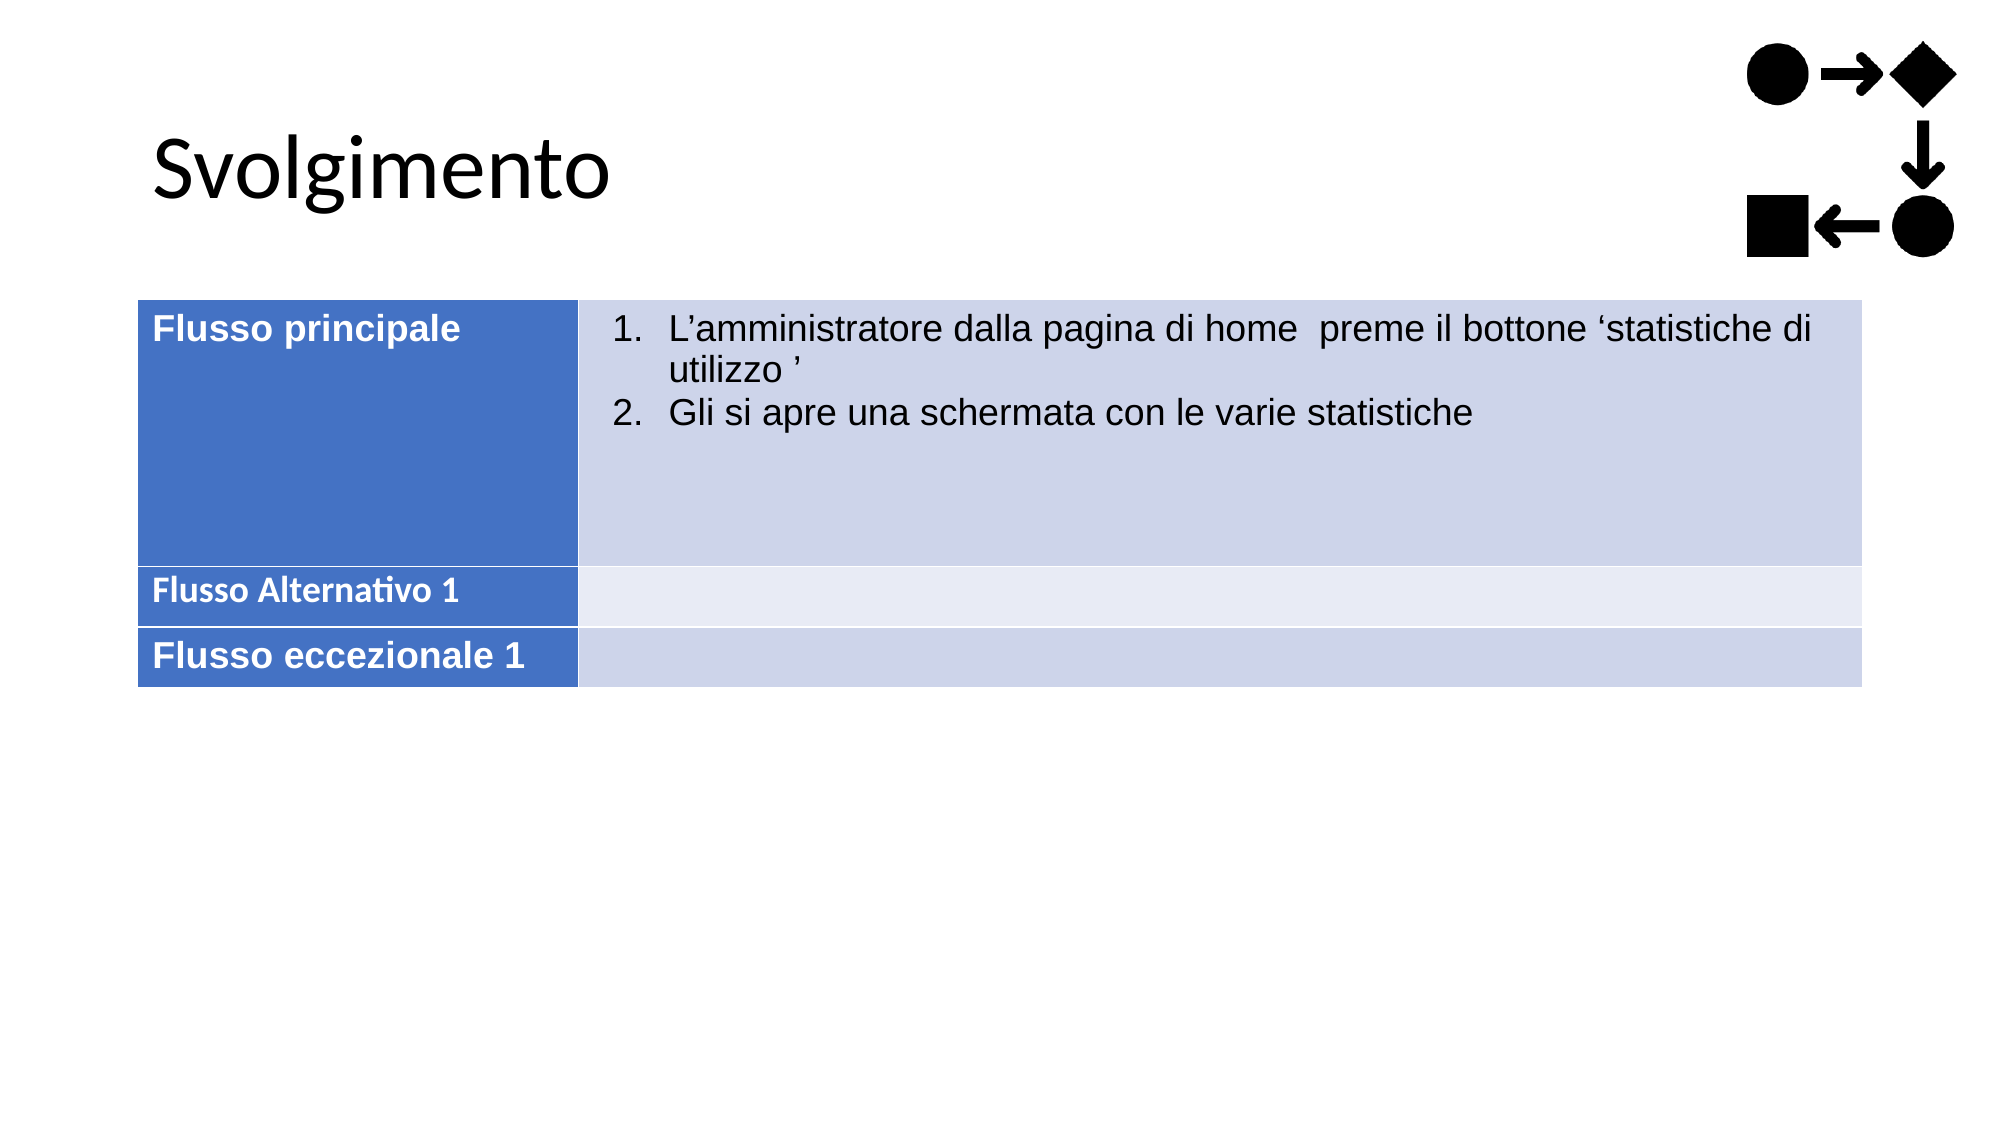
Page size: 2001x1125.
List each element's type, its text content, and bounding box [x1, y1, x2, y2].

table_header L’amministratore dalla pagina di home preme il bottone ‘statistiche di utilizzo ’ Gli si apre una schermata con le varie statistiche [579, 300, 1862, 566]
title Svolgimento [137, 59, 1697, 278]
table_cell Flusso Alternativo 1 [138, 567, 578, 626]
table_cell [579, 567, 1862, 626]
picture [1702, 0, 2000, 297]
table_header Flusso principale [138, 300, 578, 566]
table_cell [579, 628, 1862, 687]
table_cell Flusso eccezionale 1 [138, 628, 578, 687]
